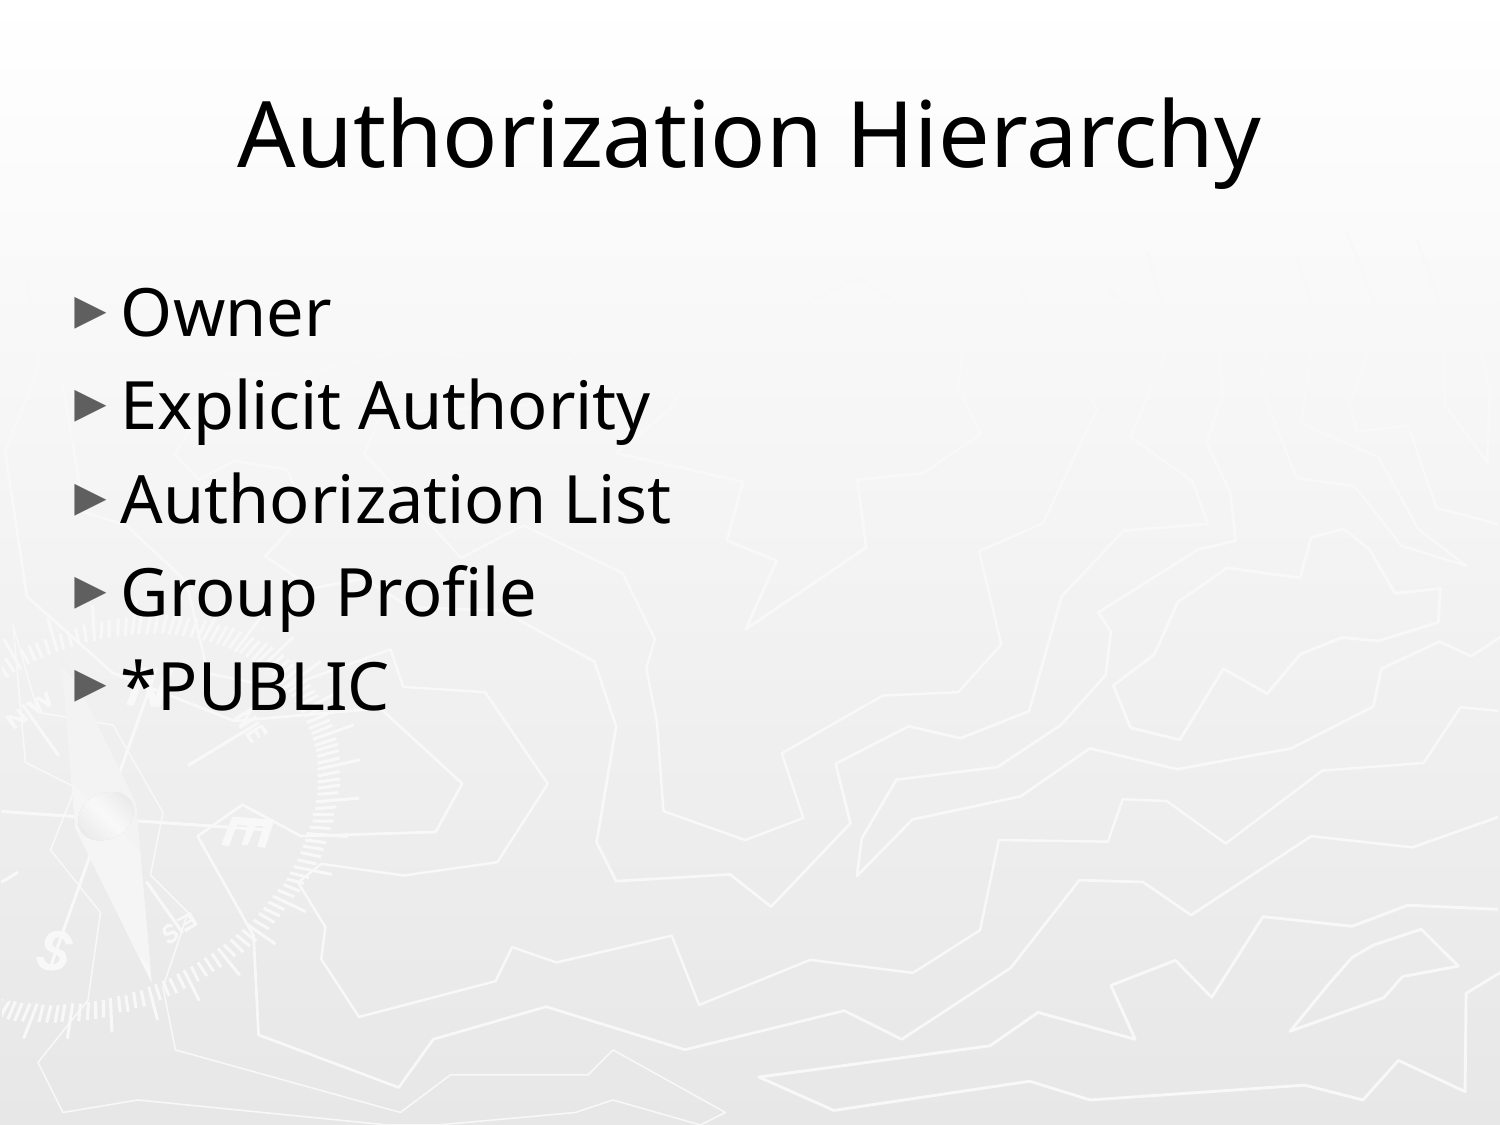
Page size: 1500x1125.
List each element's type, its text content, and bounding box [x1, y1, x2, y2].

list Owner Explicit Authority Authorization List Group Profile *PUBLIC [49, 262, 1451, 1001]
title Authorization Hierarchy [49, 37, 1451, 225]
